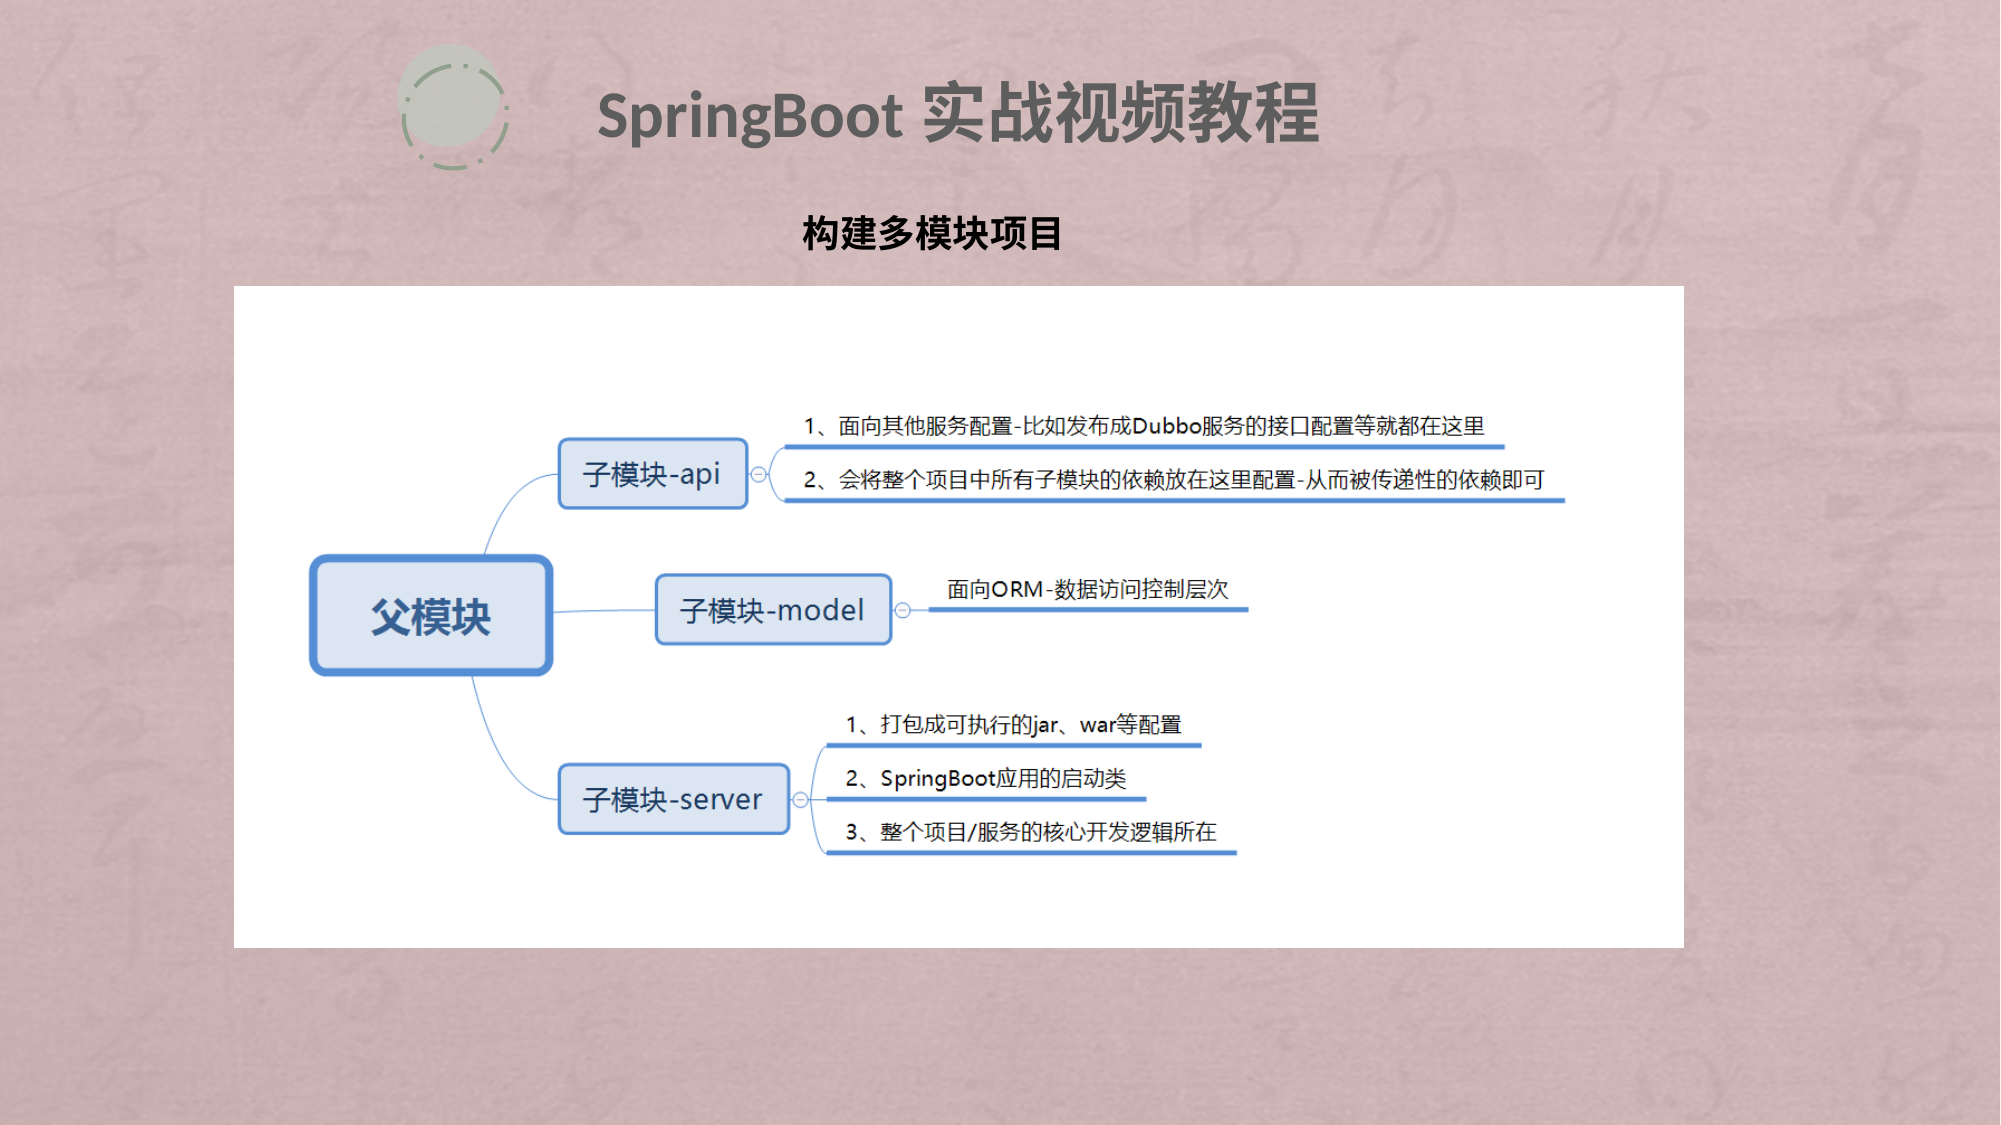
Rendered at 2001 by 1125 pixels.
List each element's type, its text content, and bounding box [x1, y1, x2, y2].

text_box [391, 48, 514, 165]
text_box 构建多模块项目 [788, 202, 1092, 263]
picture [233, 285, 1685, 948]
text_box SpringBoot实战视频教程 [546, 63, 1372, 159]
